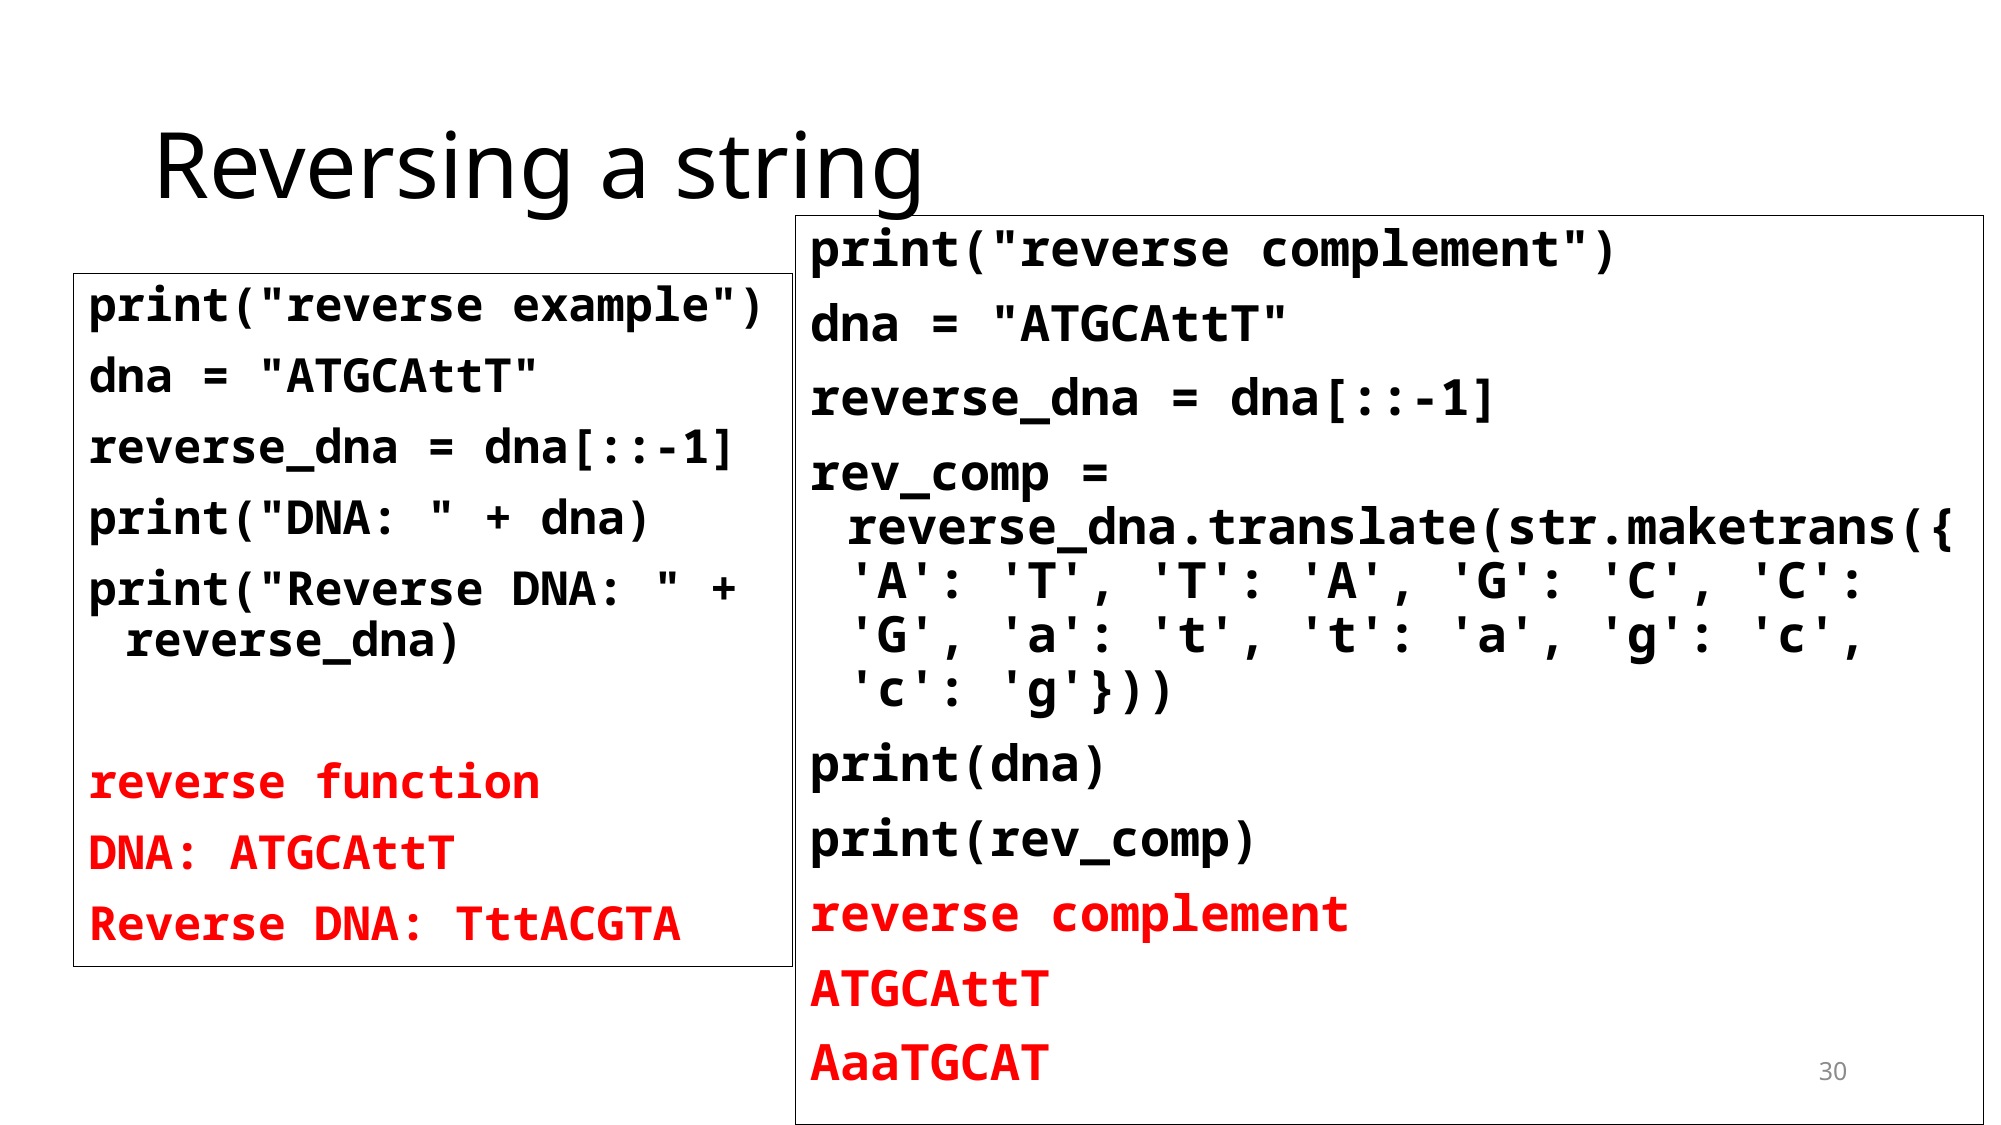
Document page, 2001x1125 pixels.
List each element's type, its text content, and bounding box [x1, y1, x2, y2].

list print("reverse example") dna = "ATGCAttT" reverse_dna = dna[::-1] print("DNA: " + dna) print("Reverse DNA: " + reverse_dna) reverse function DNA: ATGCAttT Reverse DNA: TttACGTA [73, 273, 793, 967]
title Reversing a string [137, 59, 1863, 278]
list print("reverse complement") dna = "ATGCAttT" reverse_dna = dna[::-1] rev_comp = reverse_dna.translate(str.maketrans({'A': 'T', 'T': 'A', 'G': 'C', 'C': 'G', 'a': 't', 't': 'a', 'g': 'c', 'c': 'g'})) print(dna) print(rev_comp) reverse complement ATGCAttT AaaTGCAT [795, 215, 1984, 1125]
